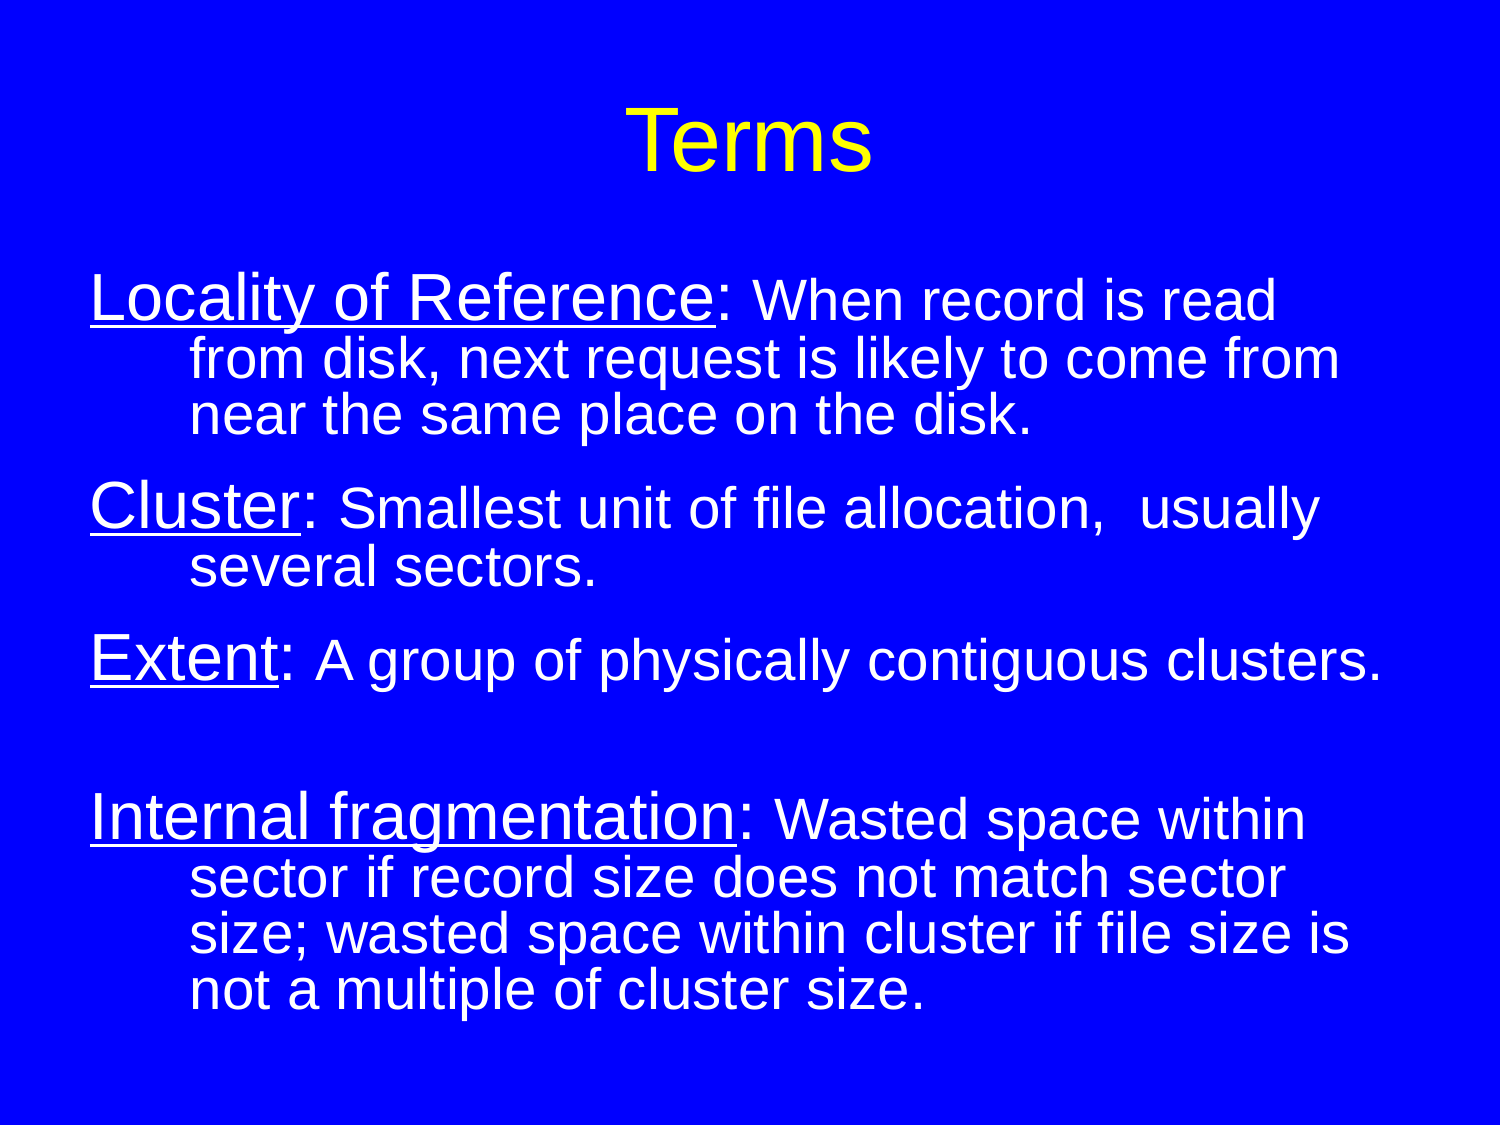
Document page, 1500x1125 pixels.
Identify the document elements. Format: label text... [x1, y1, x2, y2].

title Terms [74, 59, 1425, 210]
list Locality of Reference: When record is read from disk, next request is likely to come from near the same place on the disk. Cluster: Smallest unit of file allocation, usually several sectors. Extent: A group of physically contiguous clusters. Internal fragmentation: Wasted space within sector if record size does not match sector size; wasted space within cluster if file size is not a multiple of cluster size. [74, 262, 1425, 1012]
